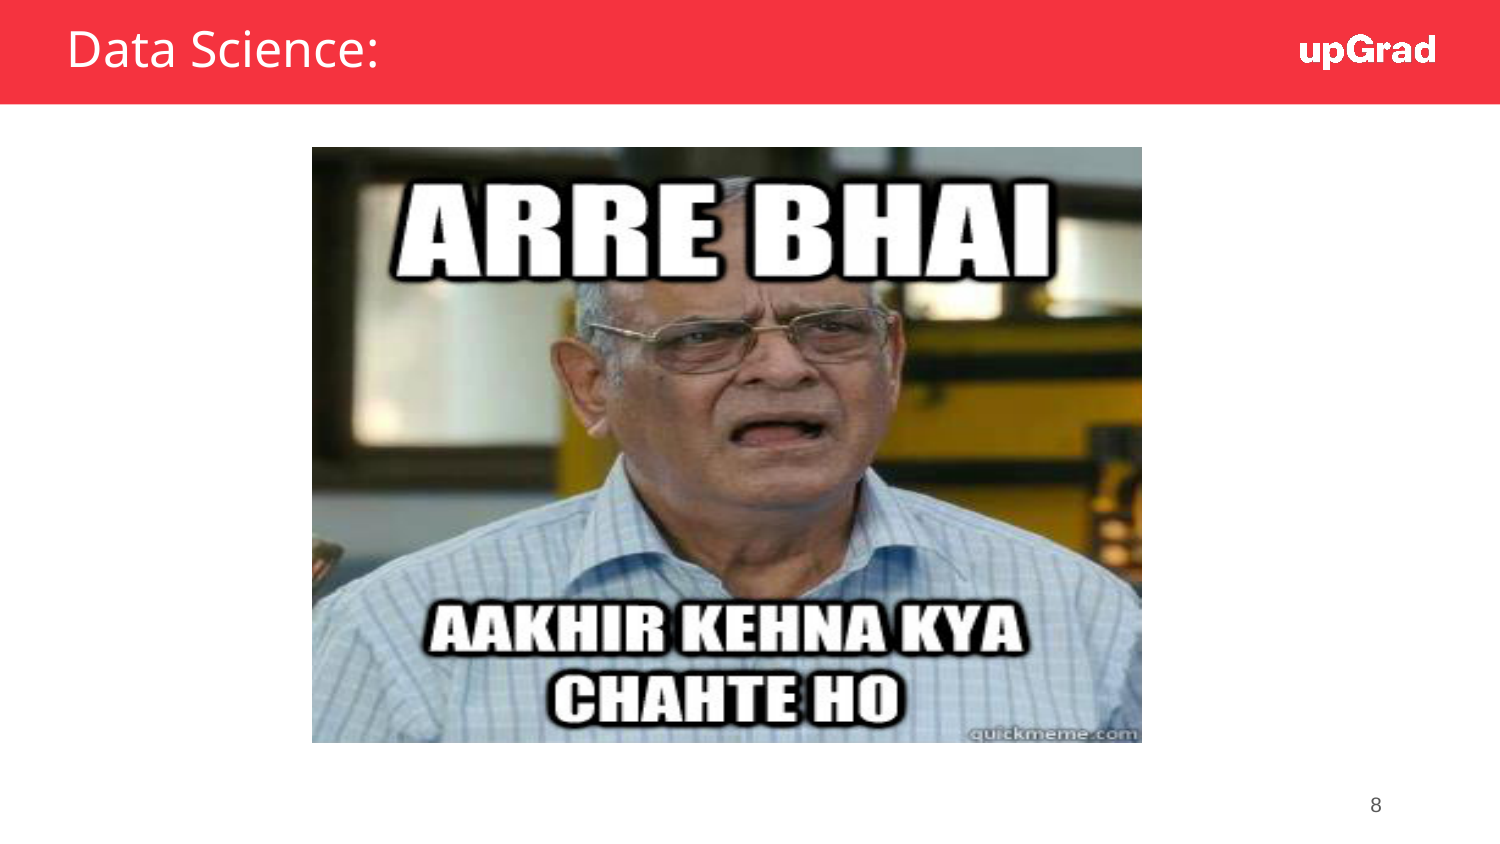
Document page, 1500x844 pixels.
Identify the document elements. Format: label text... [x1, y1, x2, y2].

picture [312, 147, 1142, 744]
slide_number 8 [1059, 782, 1397, 827]
picture [1300, 34, 1435, 70]
title Data Science: [51, 20, 665, 83]
